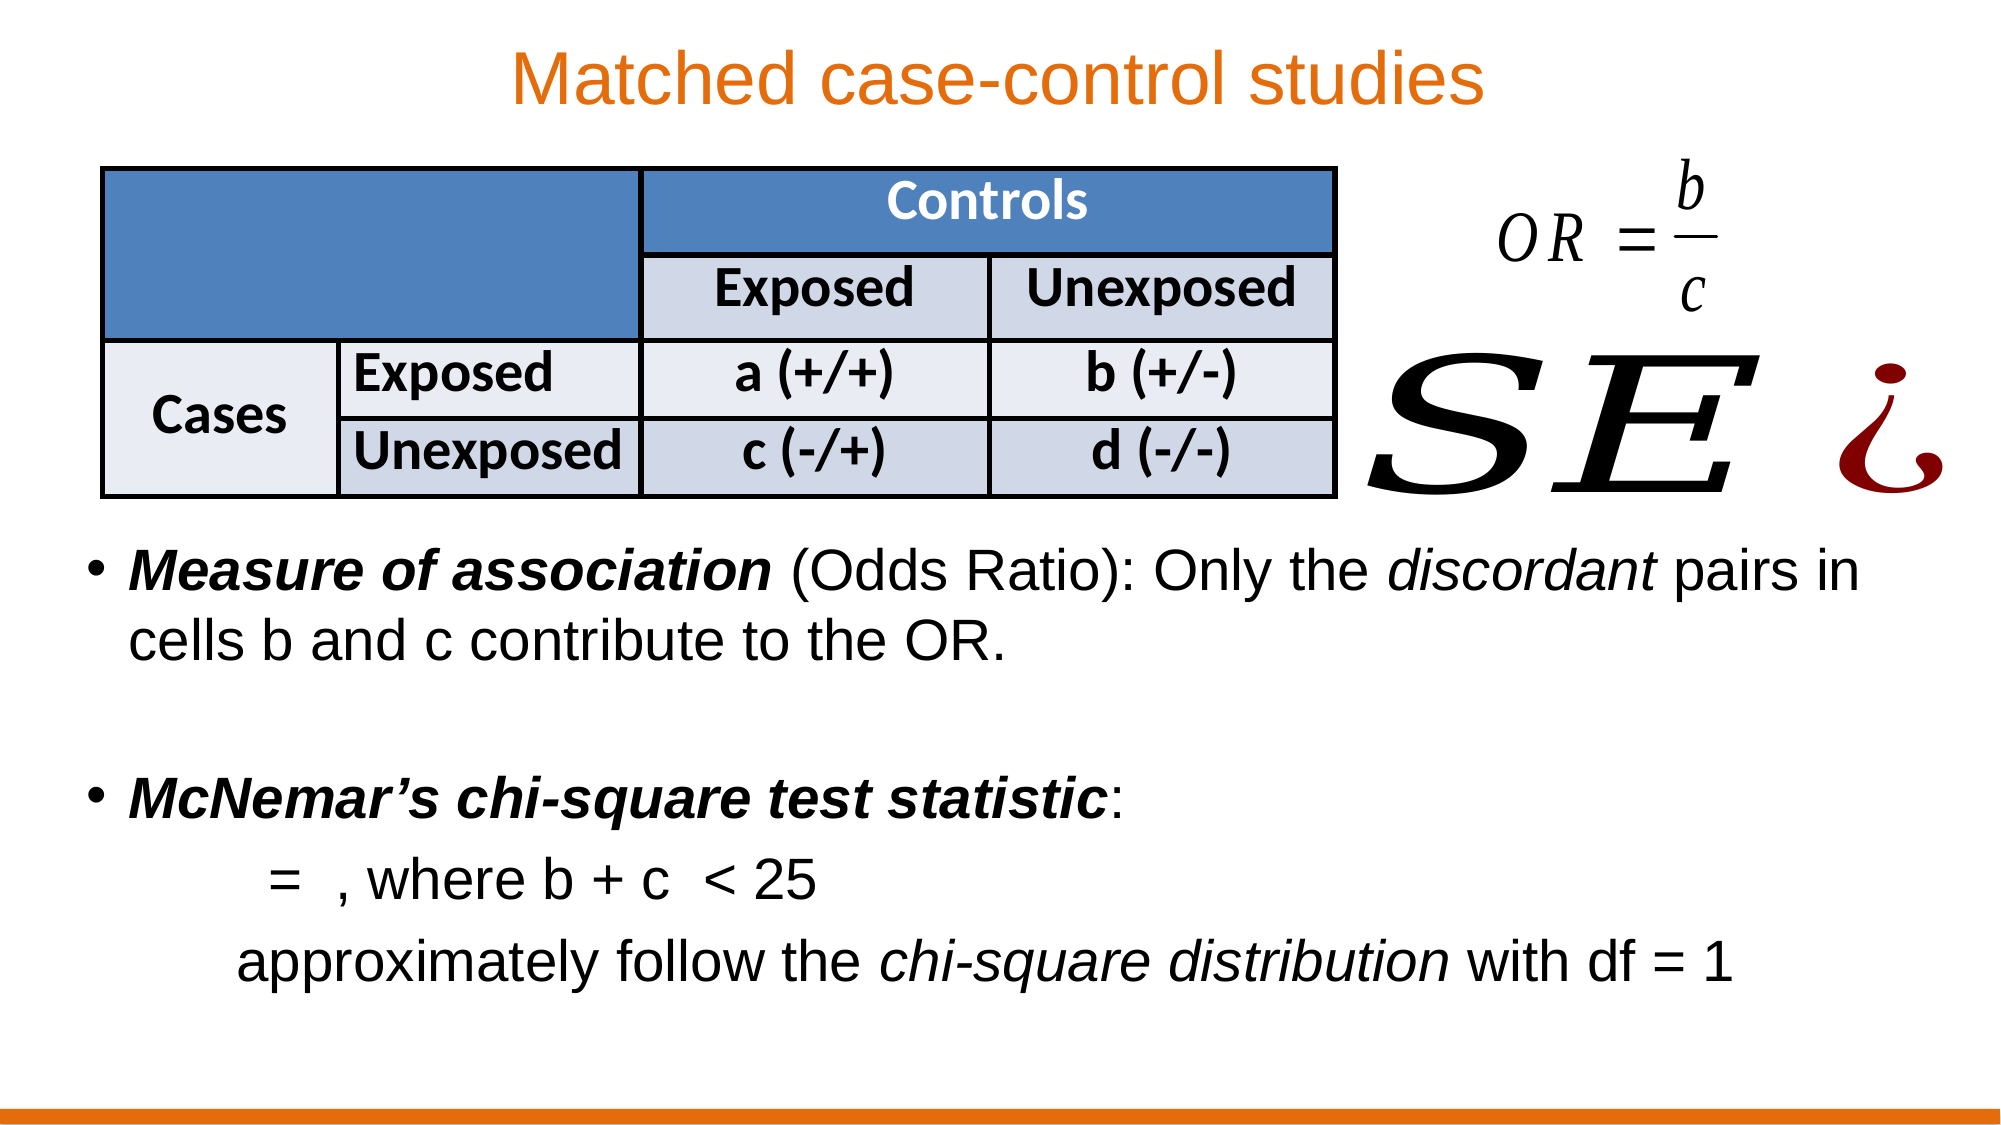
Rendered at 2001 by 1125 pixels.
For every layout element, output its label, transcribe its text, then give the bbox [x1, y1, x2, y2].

table_cell d (-/-) [992, 421, 1332, 494]
table_cell Cases [105, 343, 336, 494]
table_cell Unexposed [341, 421, 638, 494]
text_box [1486, 140, 1735, 329]
table_header [105, 171, 638, 338]
table_cell b (+/-) [992, 343, 1332, 416]
table_cell Exposed [644, 258, 987, 338]
title Matched case-control studies [98, 4, 1899, 145]
table_cell Exposed [341, 343, 638, 416]
table_cell Unexposed [992, 258, 1332, 338]
table_cell c (-/+) [644, 421, 987, 494]
table_cell a (+/+) [644, 343, 987, 416]
table_header Controls [644, 171, 1332, 252]
